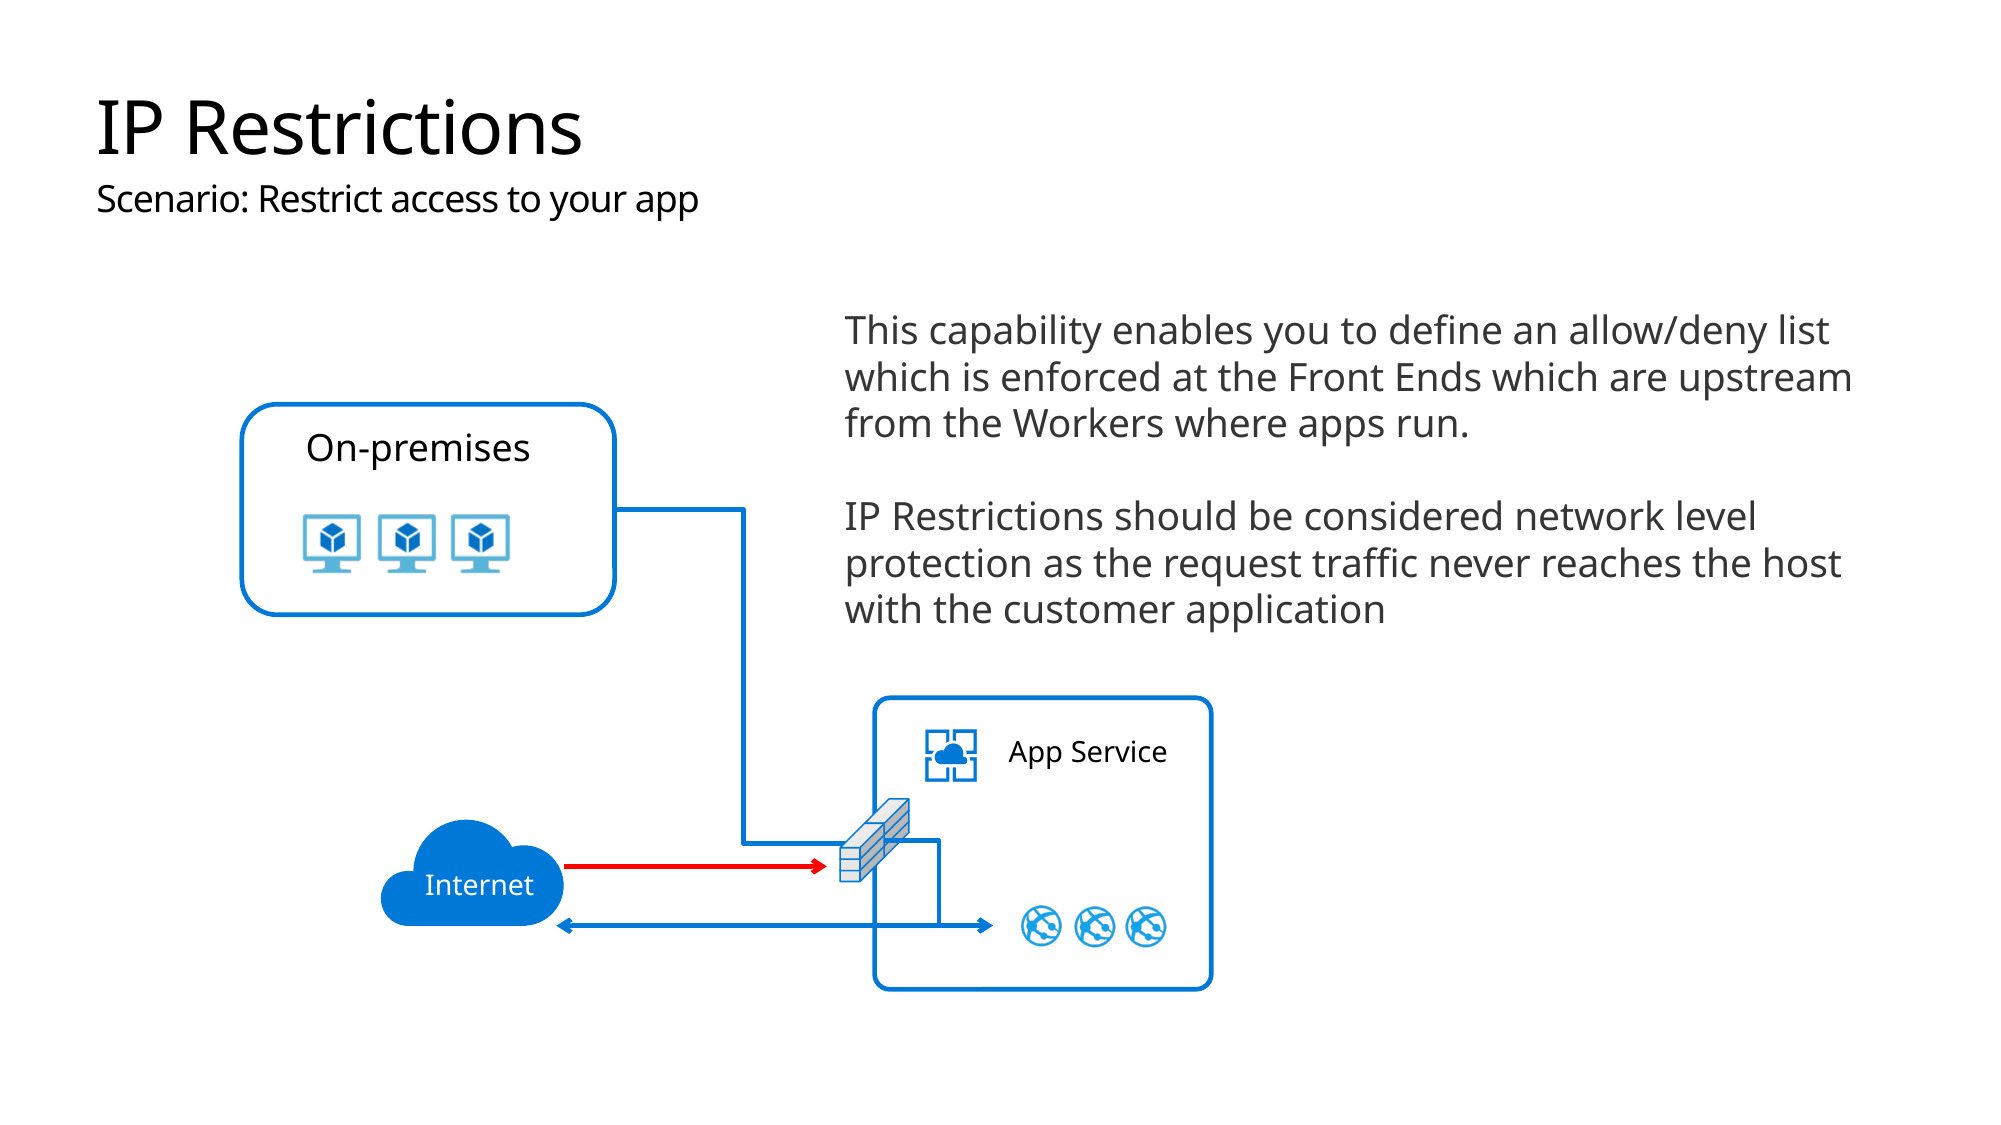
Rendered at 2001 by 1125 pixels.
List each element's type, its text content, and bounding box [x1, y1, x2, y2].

picture [445, 508, 517, 582]
text_box On-premises [290, 416, 546, 477]
text_box Internet [380, 819, 564, 926]
text_box This capability enables you to define an allow/deny list which is enforced at the Front Ends which are upstream from the Workers where apps run. IP Restrictions should be considered network level protection as the request traffic never reaches the host with the customer application [829, 298, 1941, 639]
text_box Scenario: Restrict access to your app [96, 175, 1716, 221]
text_box [873, 696, 1213, 991]
picture [297, 508, 368, 582]
picture [924, 729, 977, 782]
picture [372, 508, 443, 582]
text_box App Service [993, 726, 1197, 777]
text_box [614, 509, 875, 844]
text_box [839, 798, 910, 882]
picture [992, 894, 1194, 958]
text_box [240, 403, 616, 616]
title IP Restrictions [96, 79, 1904, 171]
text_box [883, 840, 994, 926]
